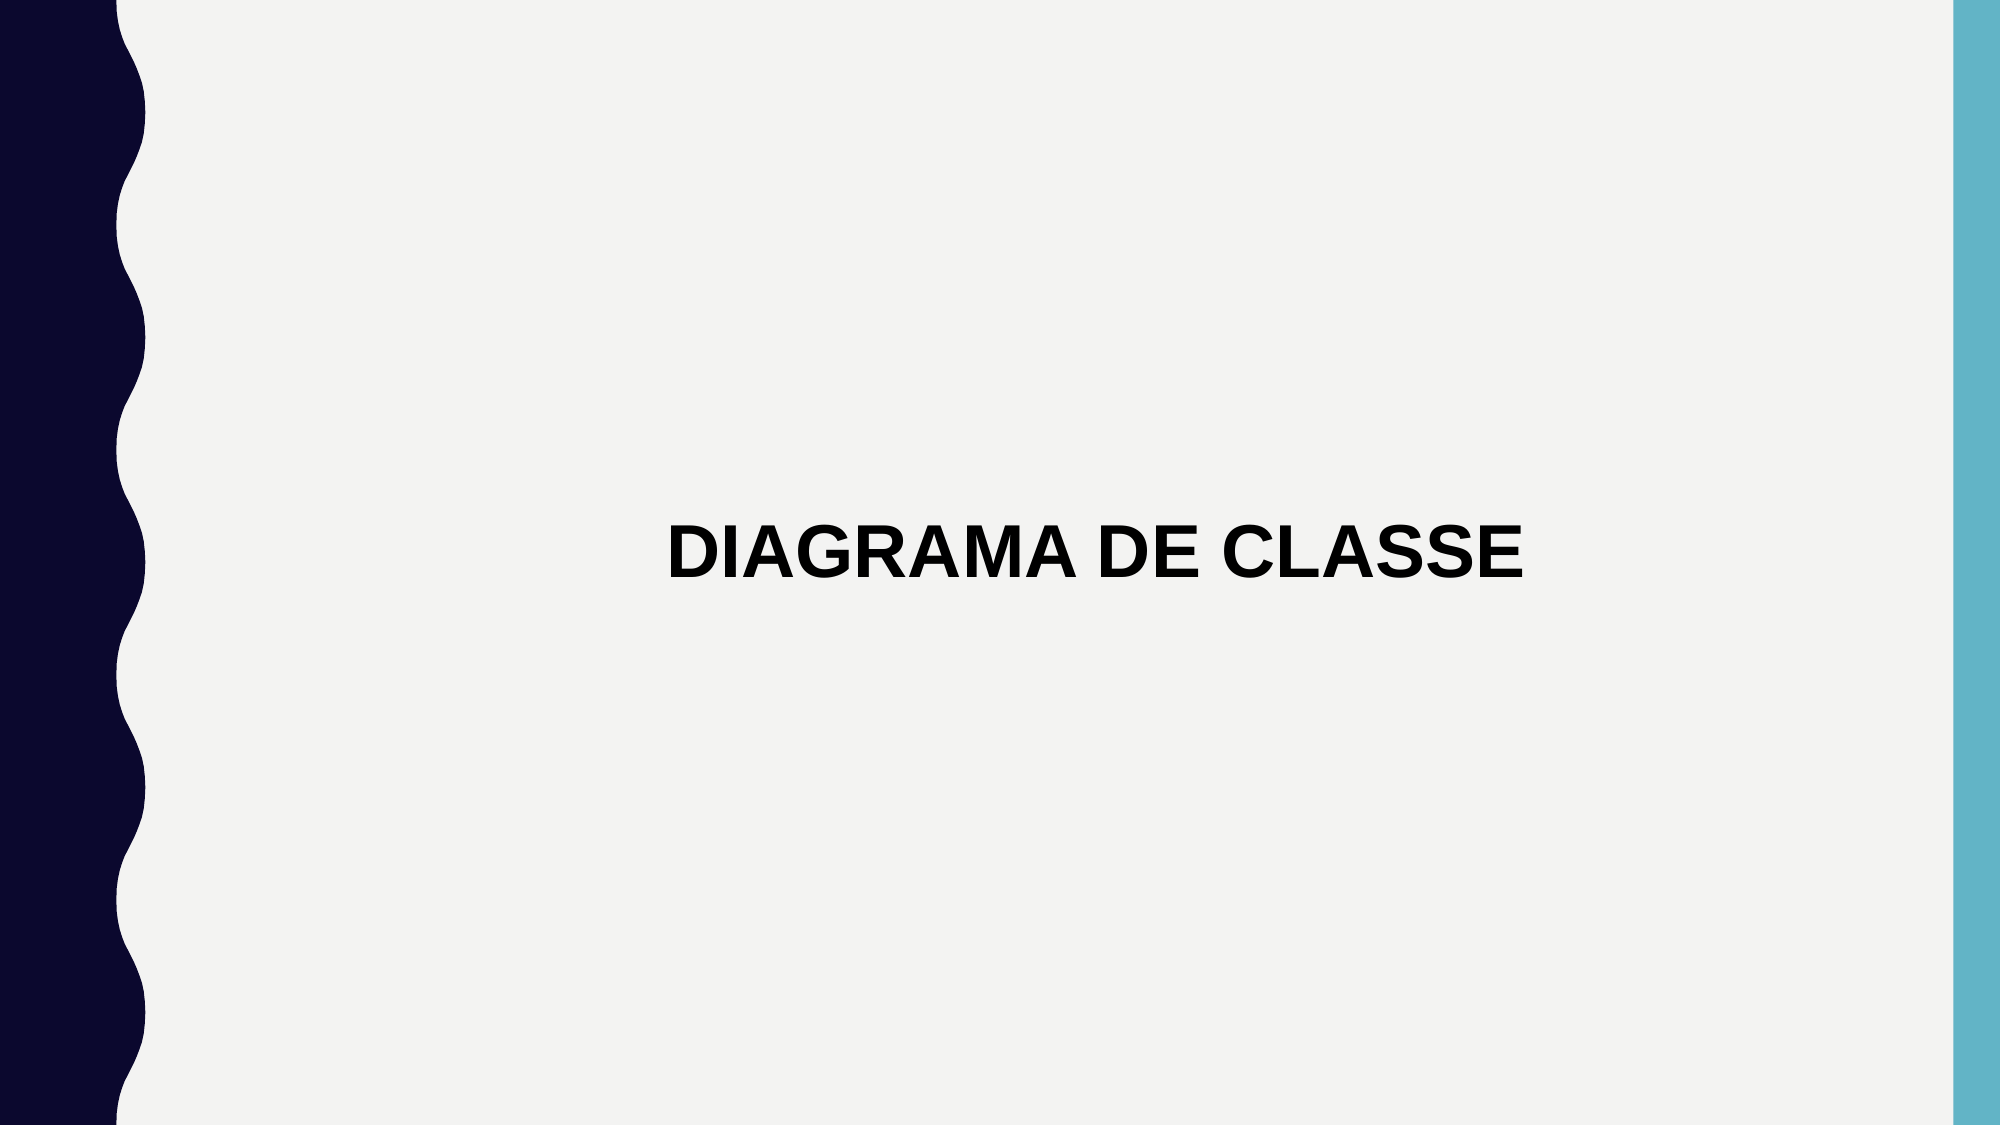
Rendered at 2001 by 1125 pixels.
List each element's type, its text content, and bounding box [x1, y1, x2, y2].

text_box DIAGRAMA DE CLASSE [431, 505, 1762, 627]
